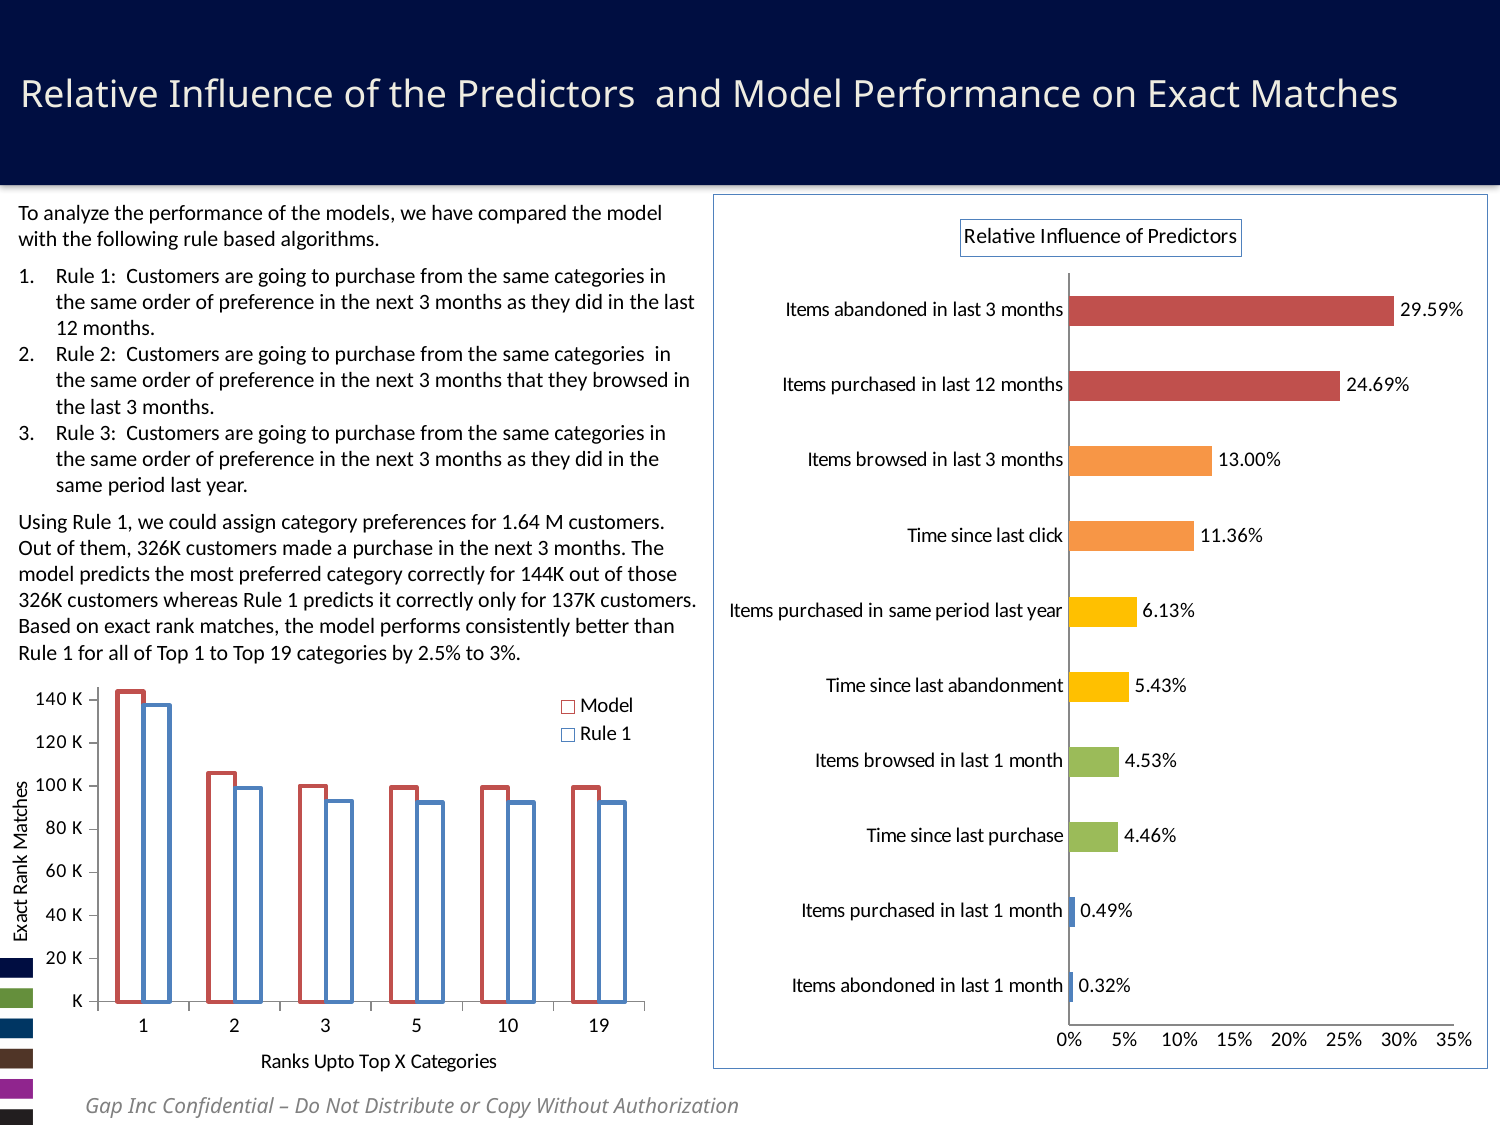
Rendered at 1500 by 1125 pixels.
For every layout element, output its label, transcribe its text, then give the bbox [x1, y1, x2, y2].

text_box Gap Inc Confidential – Do Not Distribute or Copy Without Authorization [70, 1085, 1468, 1125]
chart [713, 193, 1488, 1070]
text_box Relative Influence of the Predictors and Model Performance on Exact Matches [5, 7, 1500, 178]
text_box To analyze the performance of the models, we have compared the model with the following rule based algorithms. Rule 1: Customers are going to purchase from the same categories in the same order of preference in the next 3 months as they did in the last 12 months. Rule 2: Customers are going to purchase from the same categories in the same order of preference in the next 3 months that they browsed in the last 3 months. Rule 3: Customers are going to purchase from the same categories in the same order of preference in the next 3 months as they did in the same period last year. Using Rule 1, we could assign category preferences for 1.64 M customers. Out of them, 326K customers made a purchase in the next 3 months. The model predicts the most preferred category correctly for 144K out of those 326K customers whereas Rule 1 predicts it correctly only for 137K customers. Based on exact rank matches, the model performs consistently better than Rule 1 for all of Top 1 to Top 19 categories by 2.5% to 3%. [1, 197, 708, 667]
chart [4, 648, 676, 1106]
picture [0, 958, 33, 1125]
